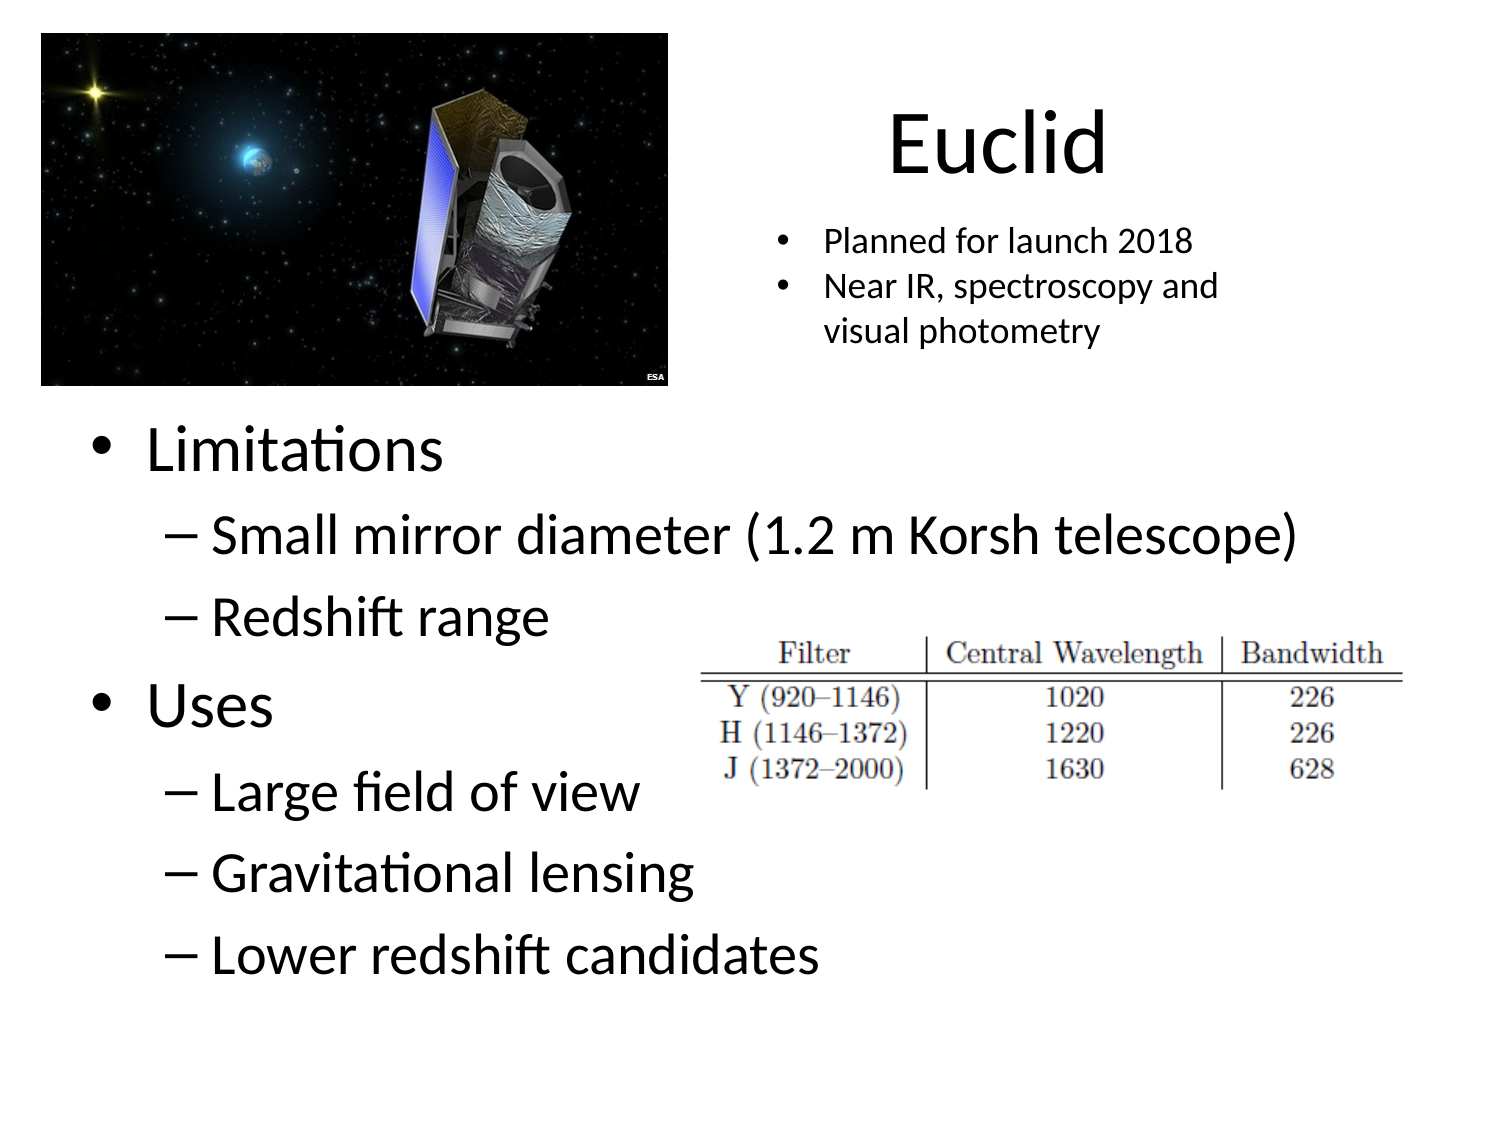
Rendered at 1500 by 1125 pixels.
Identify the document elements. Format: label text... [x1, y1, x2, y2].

title Euclid [672, 42, 1390, 231]
list Limitations Small mirror diameter (1.2 m Korsh telescope) Redshift range Uses Large field of view Gravitational lensing Lower redshift candidates [75, 397, 1425, 1125]
picture [41, 32, 668, 386]
text_box Planned for launch 2018 Near IR, spectroscopy and visual photometry [761, 209, 1258, 359]
picture [667, 597, 1444, 810]
